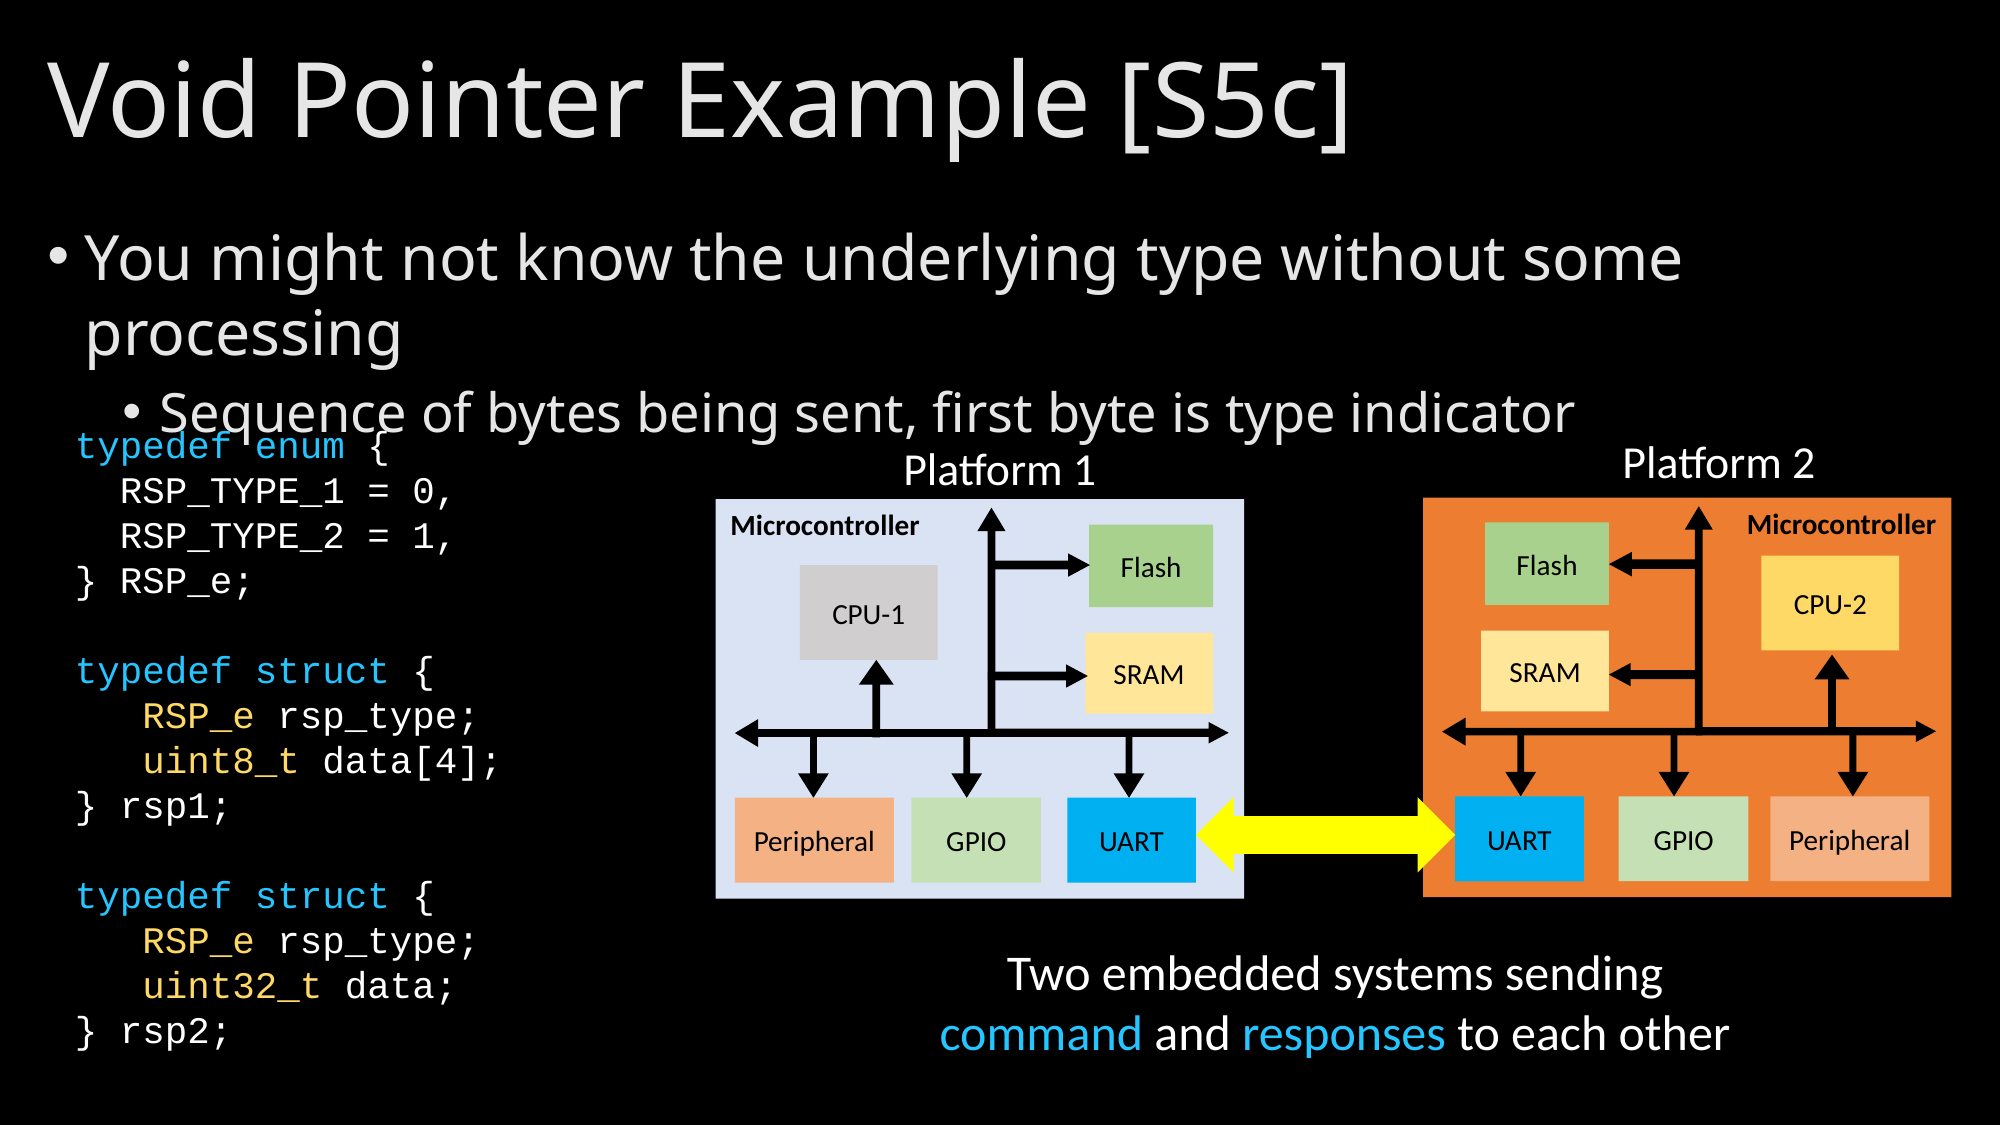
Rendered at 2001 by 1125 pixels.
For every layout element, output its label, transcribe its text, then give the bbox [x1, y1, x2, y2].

text_box Two embedded systems sending command and responses to each other [893, 932, 1777, 1068]
text_box Platform 2 [1607, 425, 1831, 495]
text_box [1245, 794, 1423, 876]
text_box typedef enum { RSP_TYPE_1 = 0, RSP_TYPE_2 = 1, } RSP_e; typedef struct { RSP_e rsp_type; uint8_t data[4]; } rsp1; typedef struct { RSP_e rsp_type; uint32_t data; } rsp2; [59, 413, 540, 1059]
title Void Pointer Example [S5c] [32, 31, 1966, 177]
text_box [715, 498, 1245, 899]
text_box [1423, 497, 1952, 898]
list You might not know the underlying type without some processing Sequence of bytes being sent, first byte is type indicator [32, 210, 1966, 475]
text_box Platform 1 [888, 432, 1112, 498]
